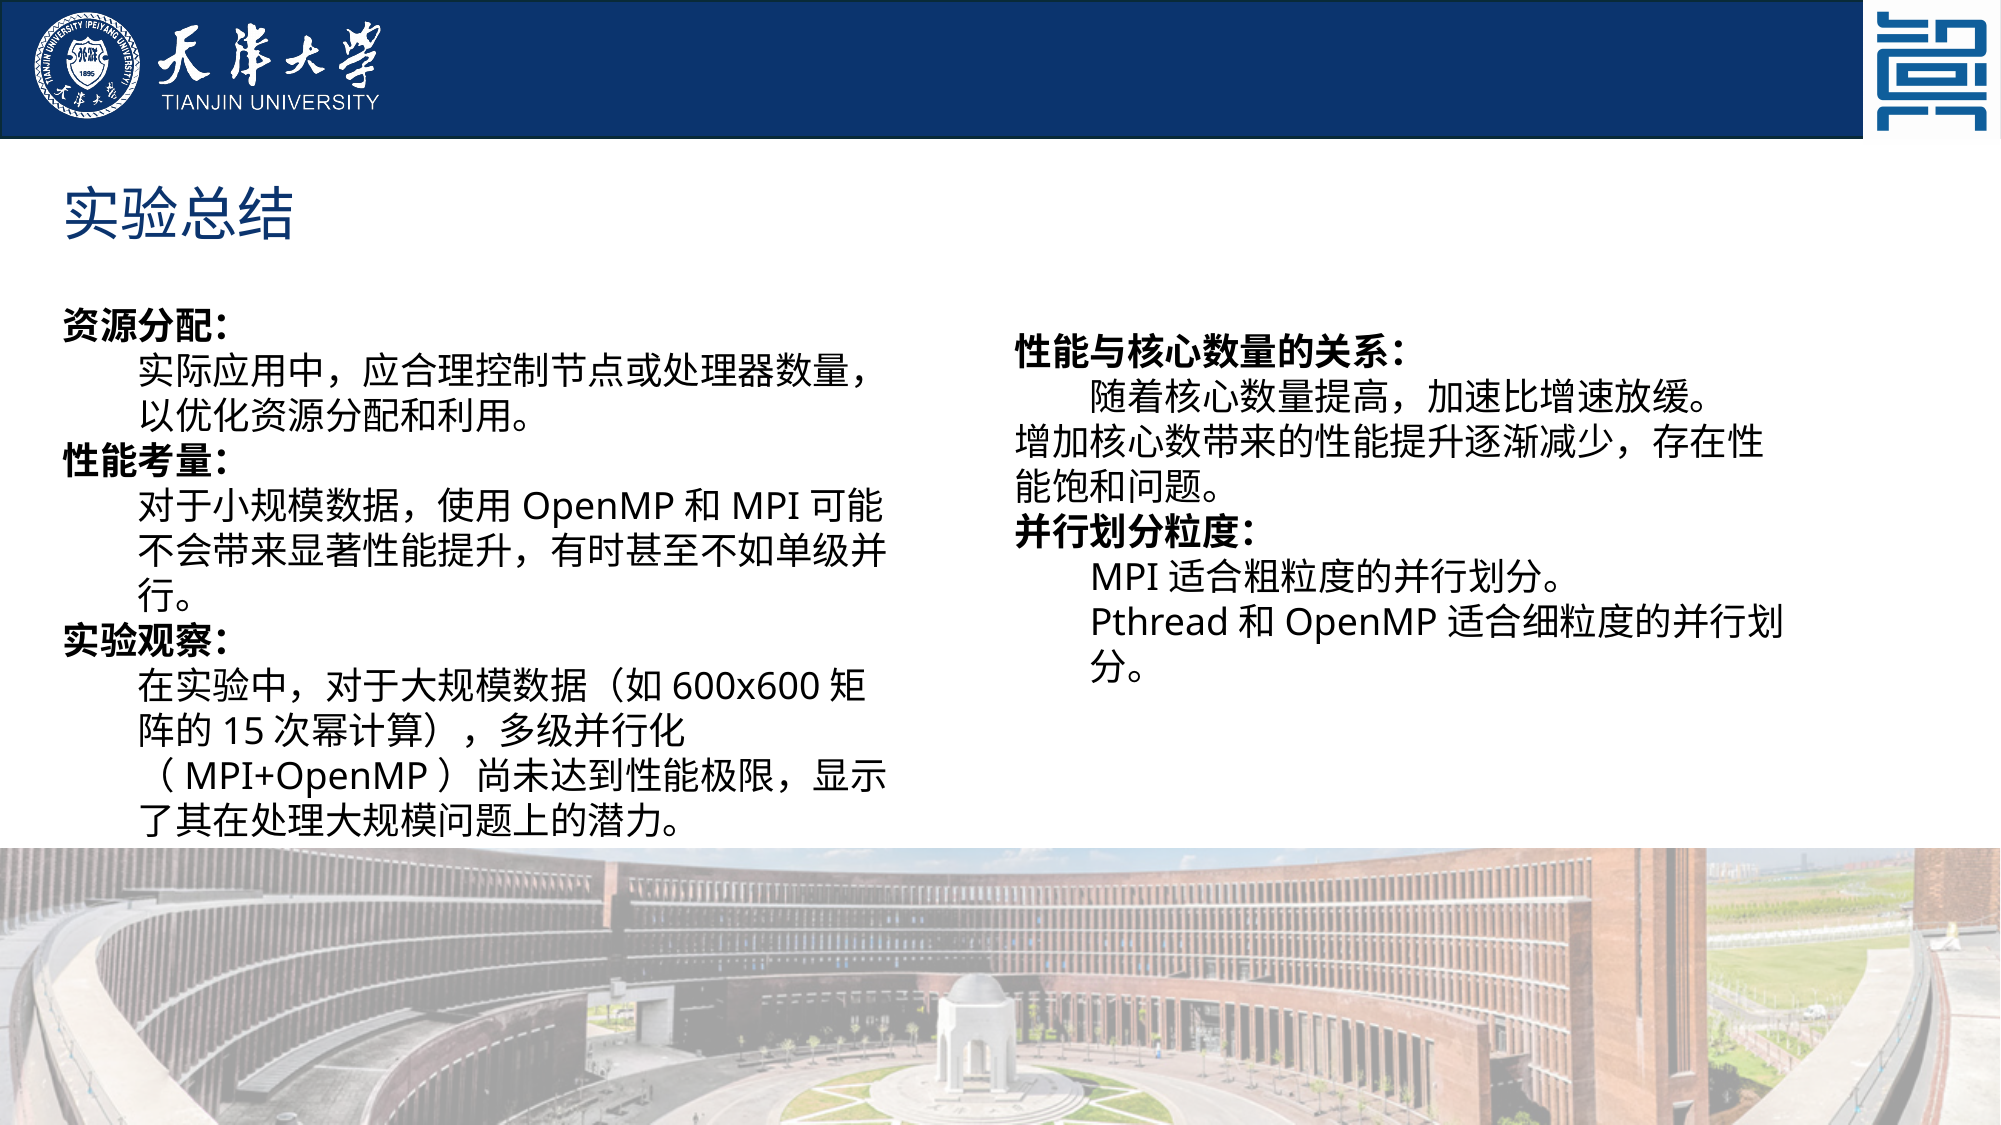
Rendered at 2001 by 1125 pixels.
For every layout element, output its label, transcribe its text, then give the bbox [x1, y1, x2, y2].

text_box 性能与核心数量的关系： 随着核心数量提高，加速比增速放缓。 增加核心数带来的性能提升逐渐减少，存在性能饱和问题。 并行划分粒度： MPI适合粗粒度的并行划分。 Pthread和OpenMP适合细粒度的并行划分。 [999, 320, 1806, 741]
text_box 资源分配： 实际应用中，应合理控制节点或处理器数量，以优化资源分配和利用。 性能考量： 对于小规模数据，使用OpenMP和MPI可能不会带来显著性能提升，有时甚至不如单级并行。 实验观察： 在实验中，对于大规模数据（如600x600矩阵的15次幂计算），多级并行化（MPI+OpenMP）尚未达到性能极限，显示了其在处理大规模问题上的潜力。 [48, 294, 911, 849]
picture [1863, 0, 2001, 145]
text_box 实验总结 [48, 170, 1050, 255]
picture [28, 0, 392, 138]
